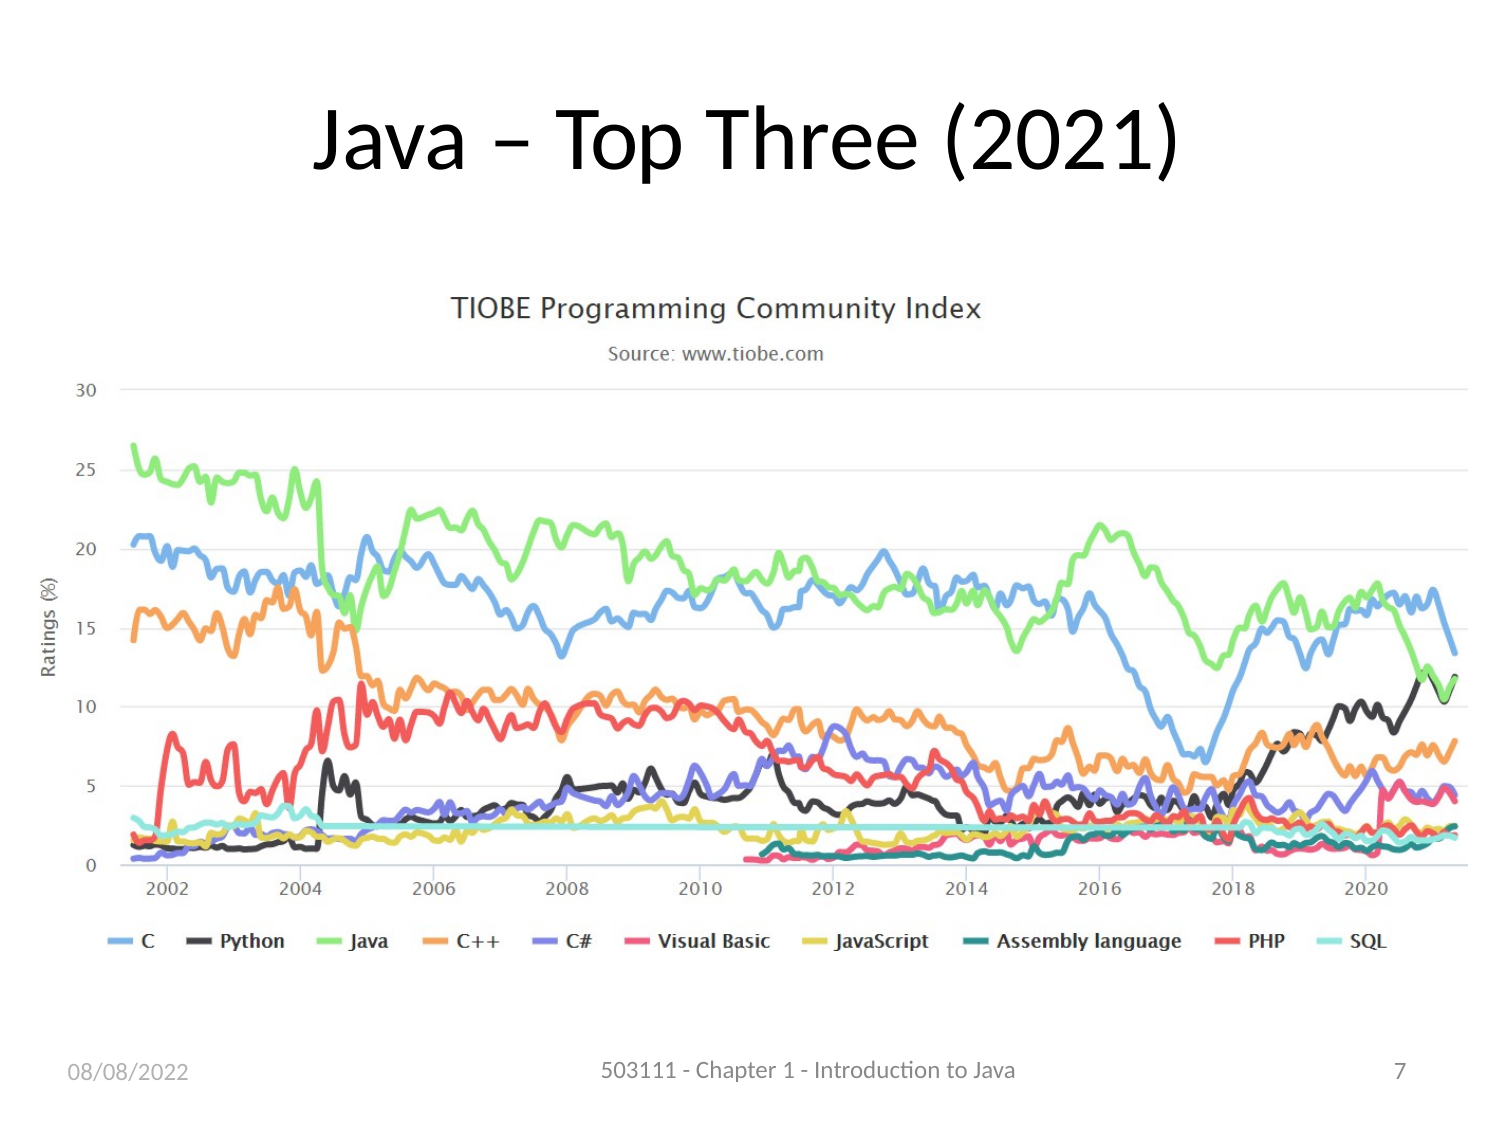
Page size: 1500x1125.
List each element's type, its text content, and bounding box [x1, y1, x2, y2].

footer 503111 - Chapter 1 - Introduction to Java [528, 1057, 1088, 1125]
picture [38, 296, 1468, 951]
slide_number 7 [1387, 1058, 1428, 1088]
title Java – Top Three (2021) [310, 75, 1190, 266]
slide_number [67, 1055, 413, 1086]
